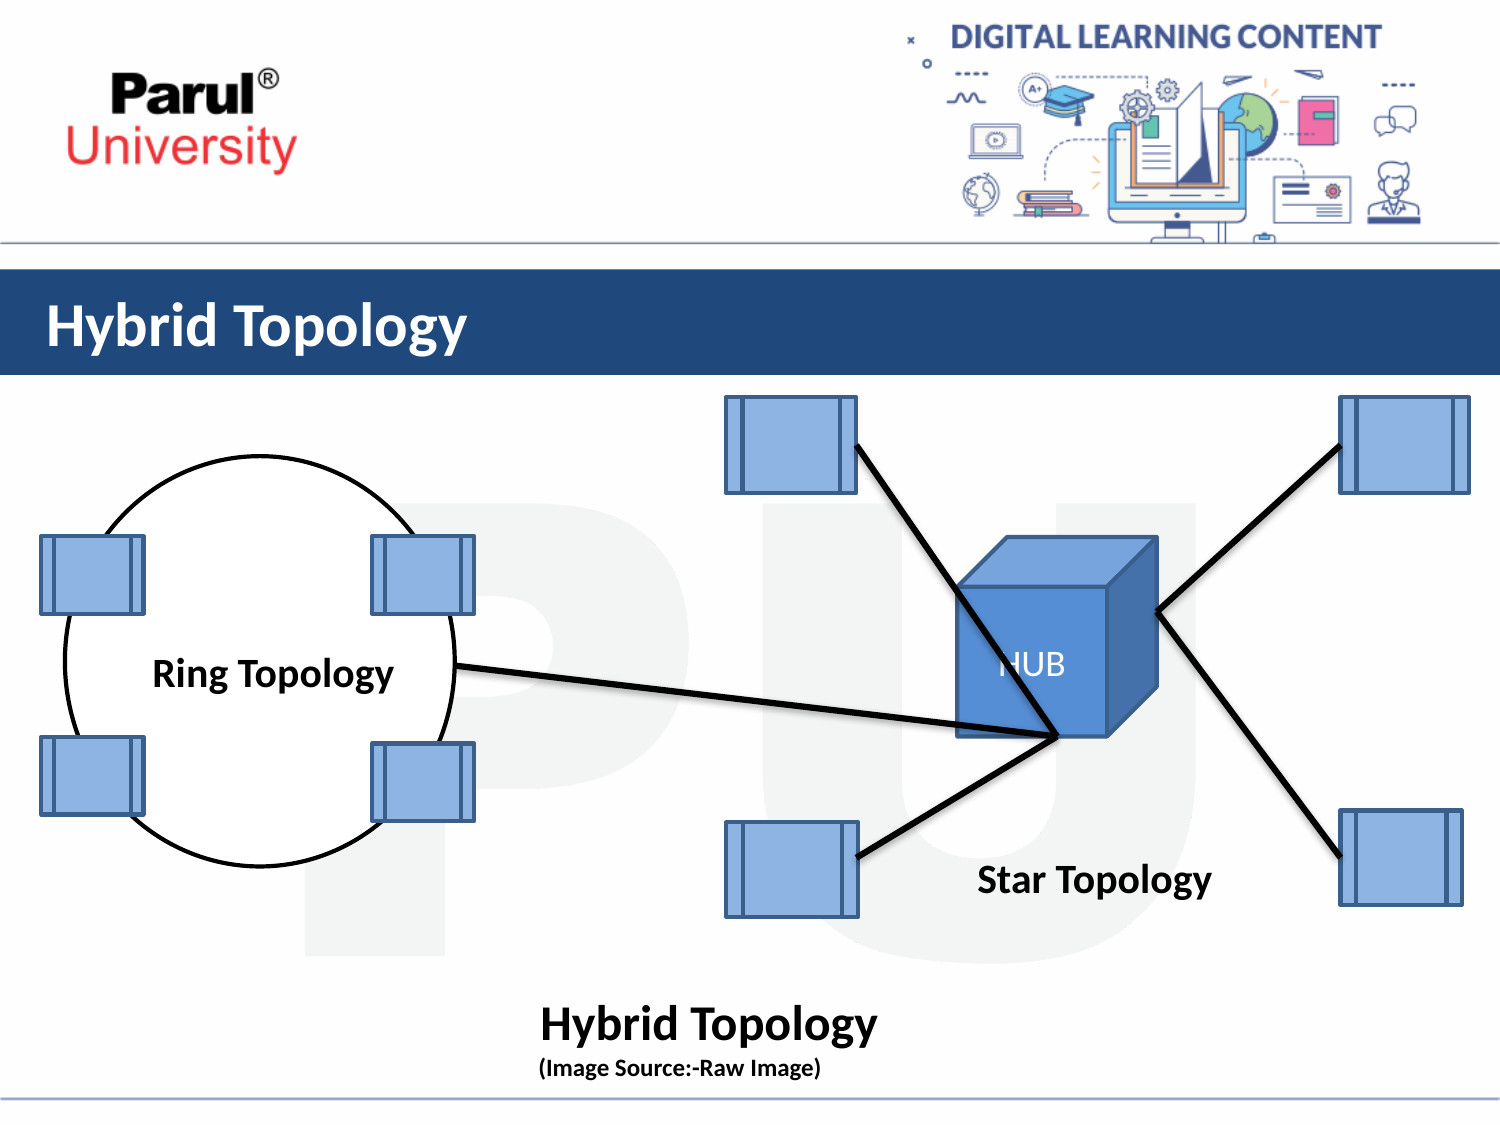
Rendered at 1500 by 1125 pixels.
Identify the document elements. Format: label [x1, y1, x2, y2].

text_box [856, 673, 958, 858]
picture [0, 0, 1500, 1125]
text_box [1156, 444, 1341, 613]
text_box [856, 444, 958, 660]
text_box [1156, 619, 1341, 859]
text_box [454, 661, 958, 666]
